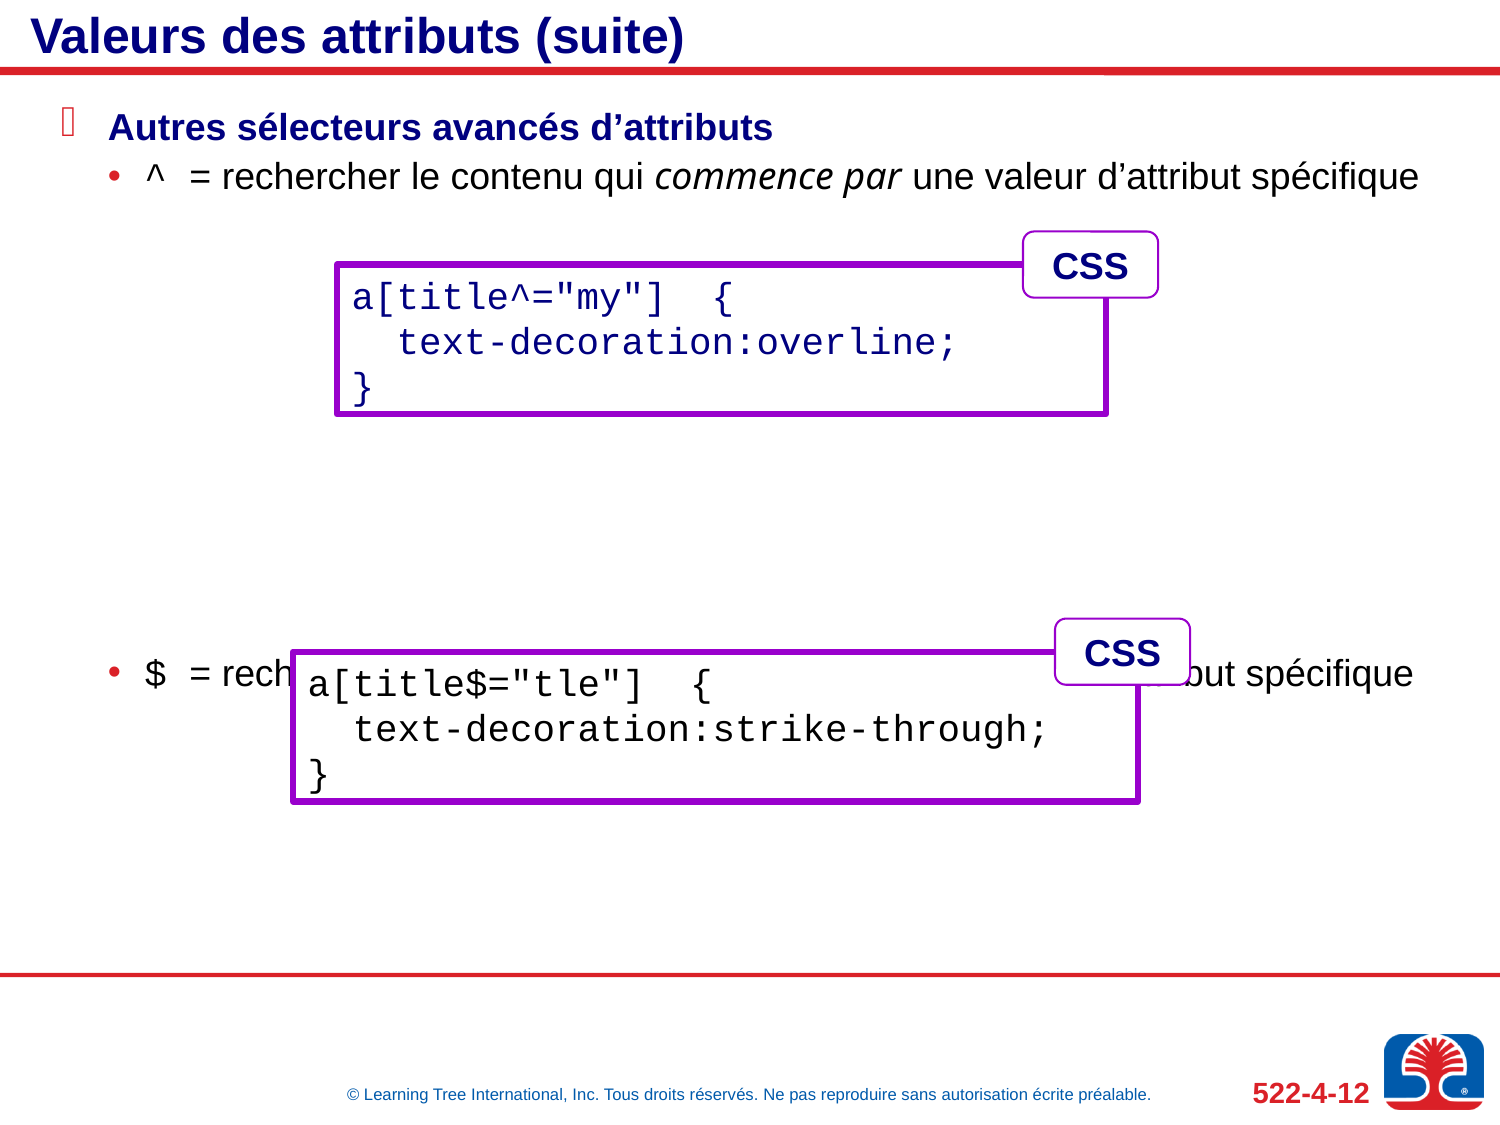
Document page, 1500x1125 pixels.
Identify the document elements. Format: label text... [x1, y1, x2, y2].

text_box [292, 230, 1191, 804]
picture [1384, 1034, 1484, 1110]
title Valeurs des attributs (suite) [0, 0, 1500, 67]
list Autres sélecteurs avancés d’attributs ^ = rechercher le contenu qui commence par une valeur d’attribut spécifique $ = rechercher le contenu qui se termine par une valeur d’attribut spécifique [45, 95, 1457, 902]
